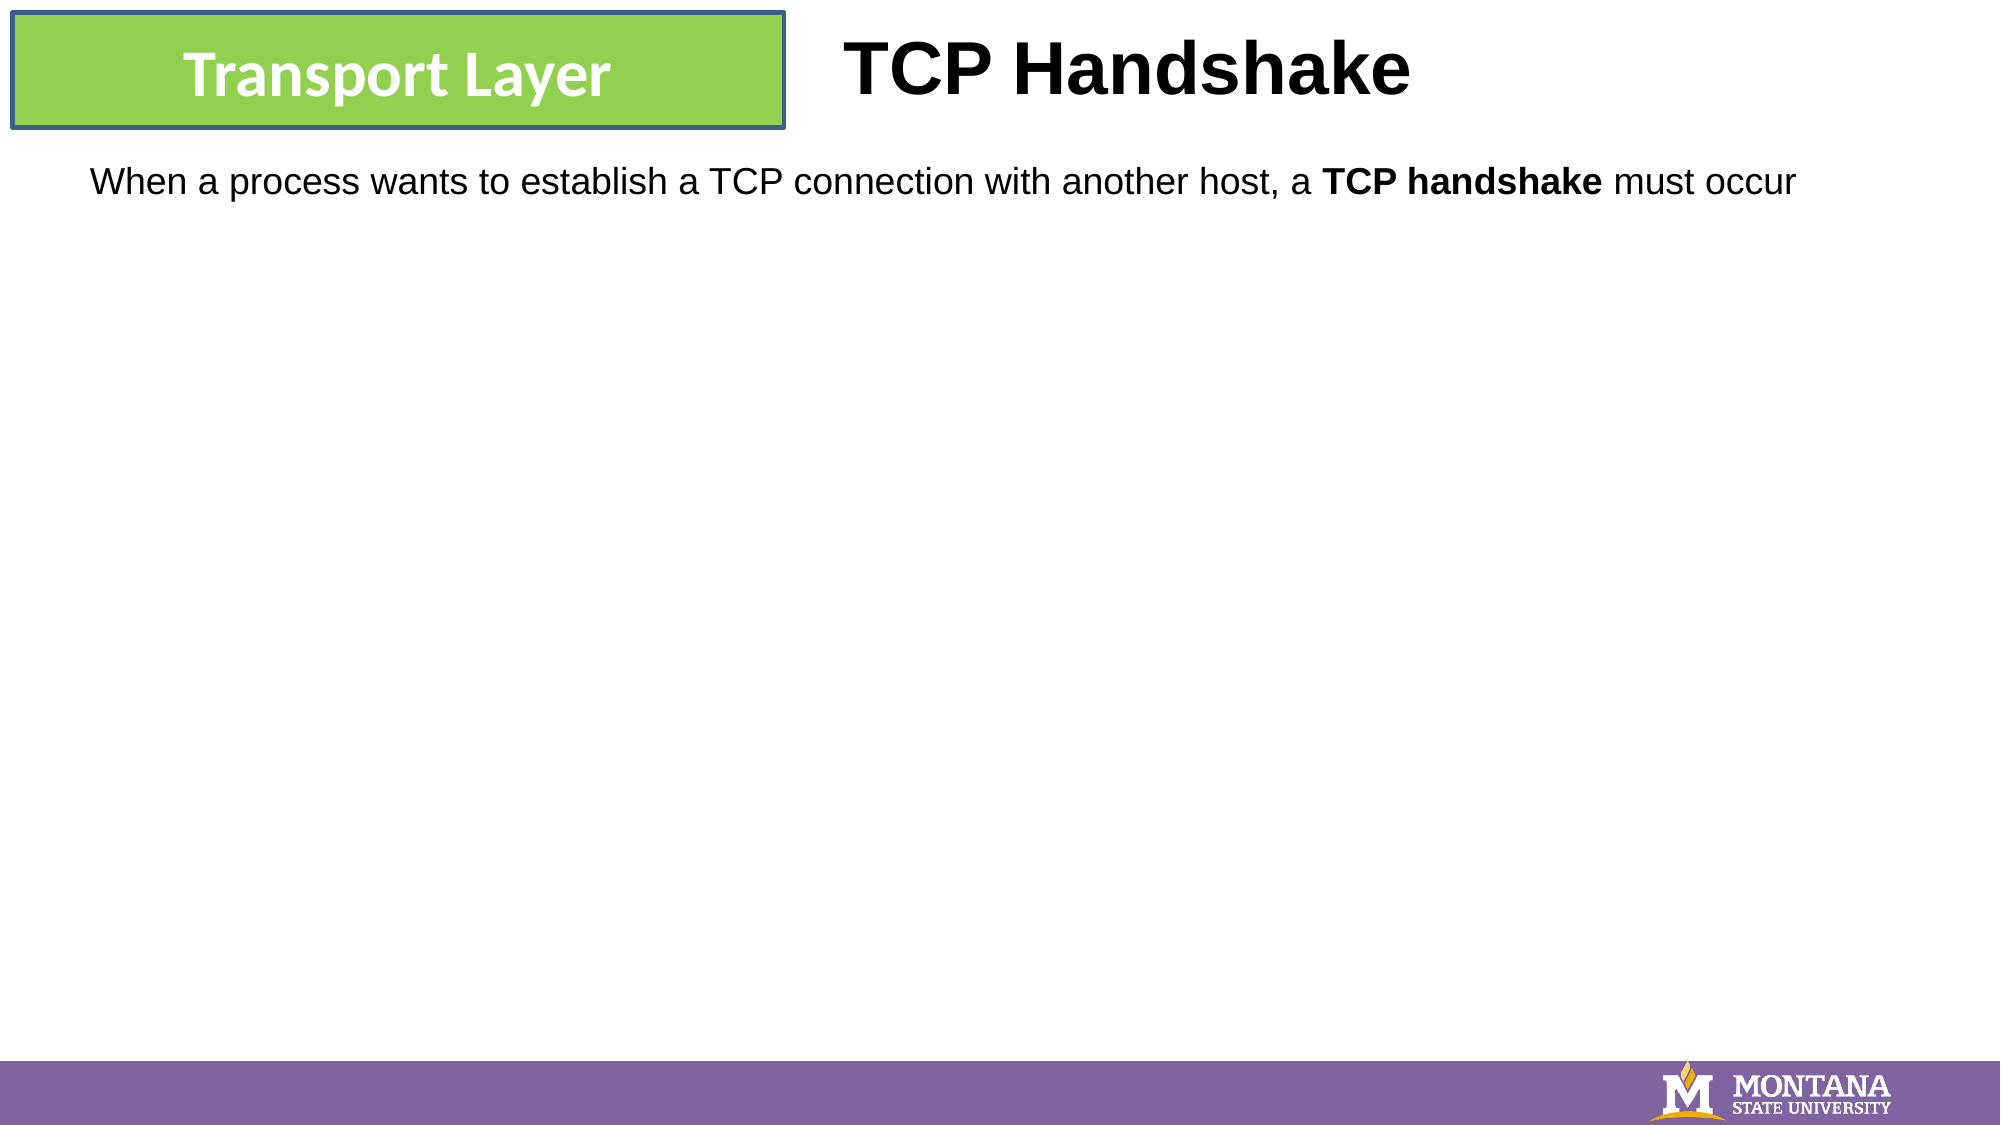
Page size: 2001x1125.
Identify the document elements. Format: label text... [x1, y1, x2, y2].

text_box TCP Handshake [828, 12, 1428, 118]
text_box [1892, 1060, 2000, 1125]
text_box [0, 1060, 1647, 1125]
text_box Transport Layer [10, 10, 786, 130]
text_box When a process wants to establish a TCP connection with another host, a TCP handshake must occur [74, 149, 1875, 210]
picture [1649, 1060, 1892, 1122]
